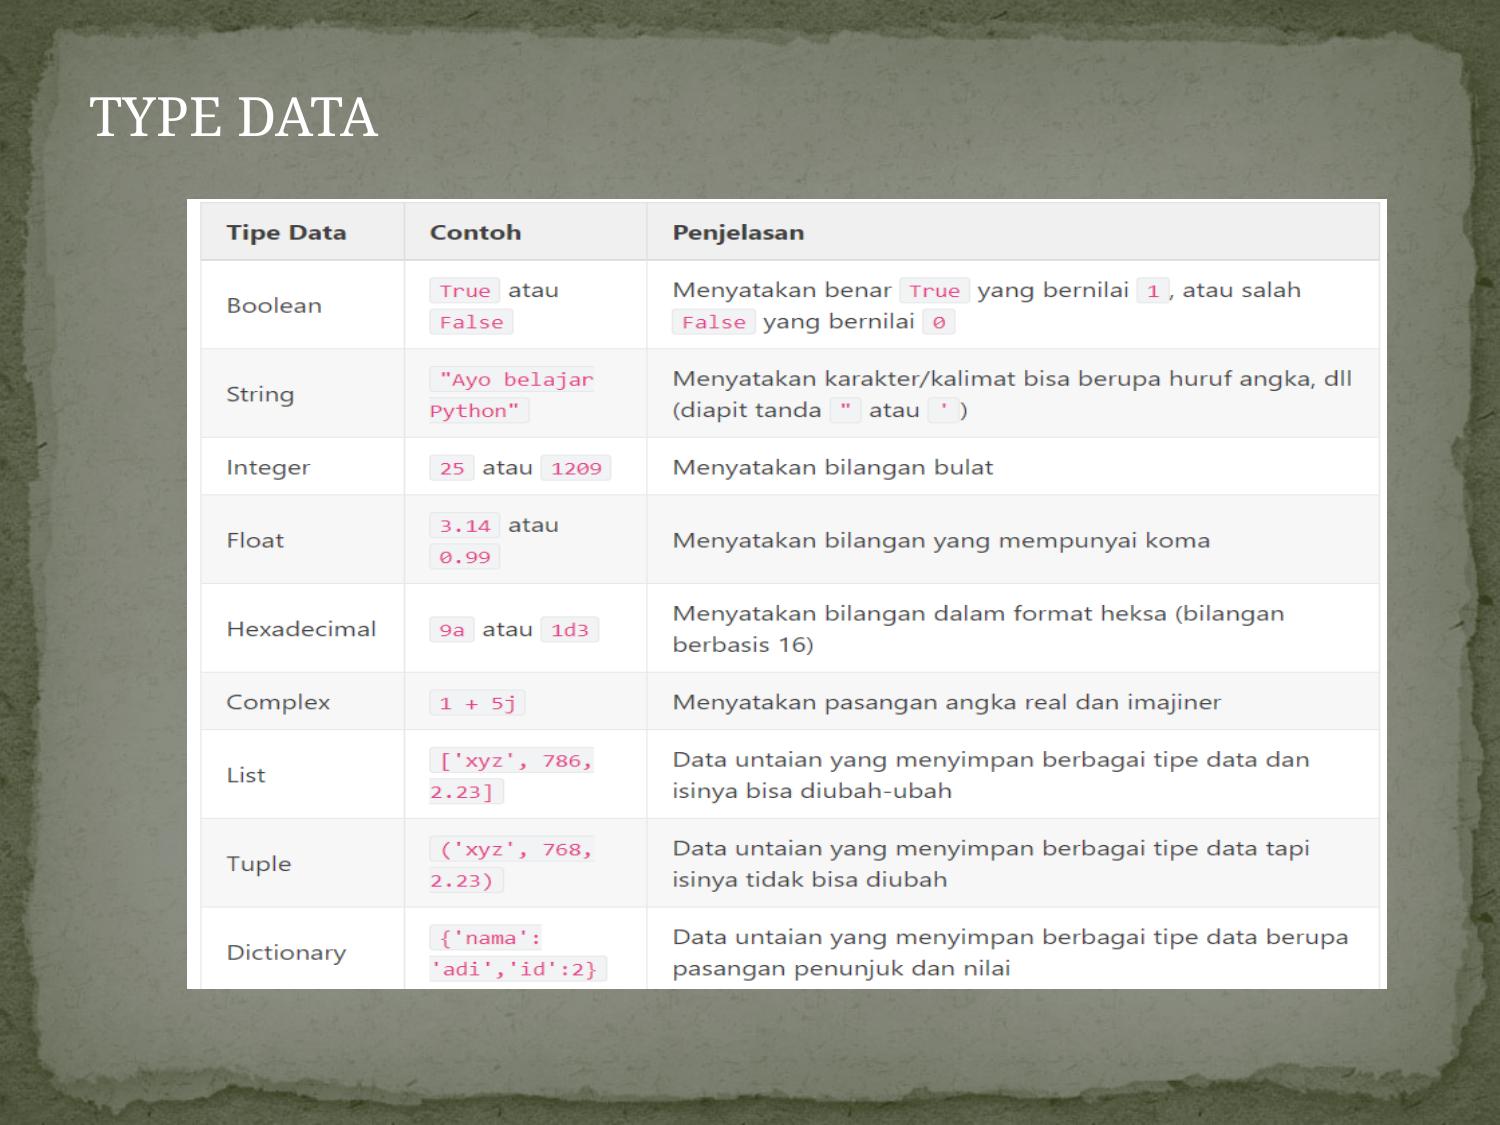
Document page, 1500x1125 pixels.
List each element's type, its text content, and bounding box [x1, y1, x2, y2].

list TYPE DATA [75, 75, 1425, 825]
picture [187, 199, 1387, 989]
